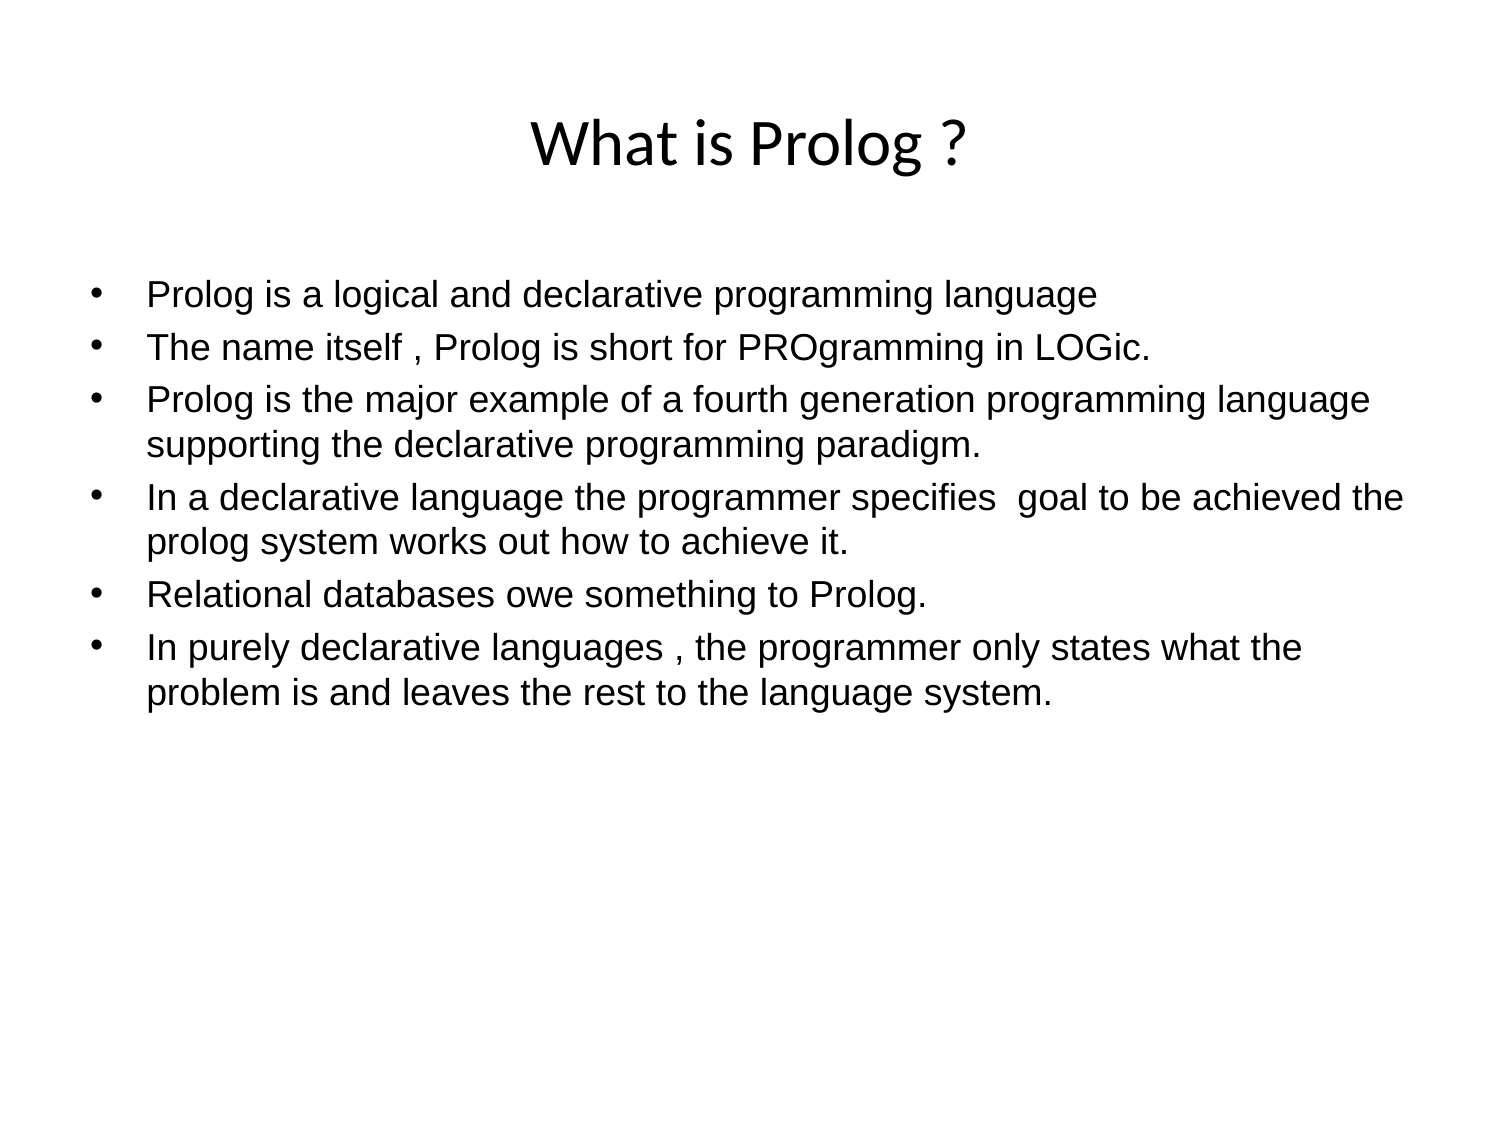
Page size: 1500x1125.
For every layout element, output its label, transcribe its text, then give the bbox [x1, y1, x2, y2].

list Prolog is a logical and declarative programming language The name itself , Prolog is short for PROgramming in LOGic. Prolog is the major example of a fourth generation programming language supporting the declarative programming paradigm. In a declarative language the programmer specifies goal to be achieved the prolog system works out how to achieve it. Relational databases owe something to Prolog. In purely declarative languages , the programmer only states what the problem is and leaves the rest to the language system. [75, 262, 1425, 1005]
title What is Prolog ? [75, 45, 1425, 233]
